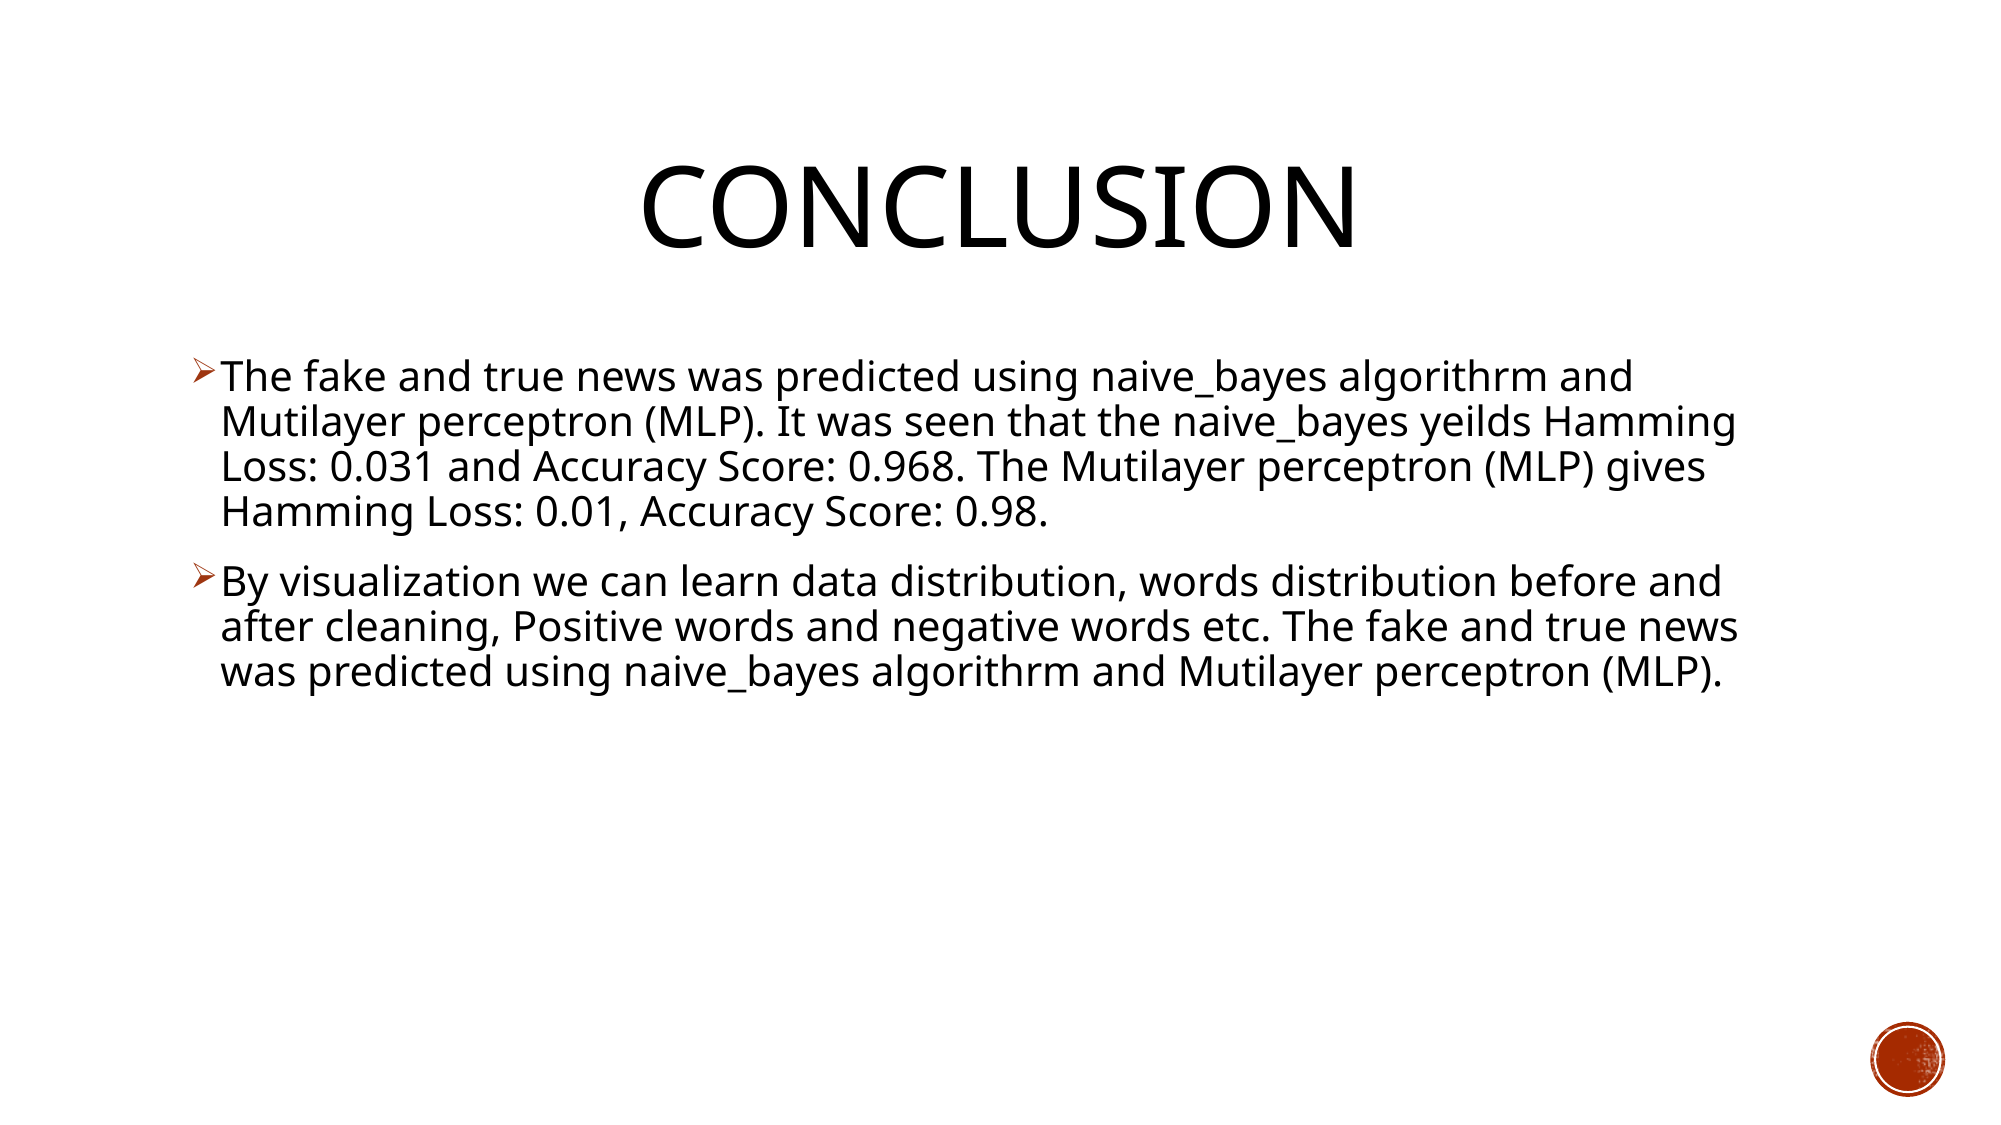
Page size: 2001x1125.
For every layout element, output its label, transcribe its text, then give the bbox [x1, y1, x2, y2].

list The fake and true news was predicted using naive_bayes algorithrm and Mutilayer perceptron (MLP). It was seen that the naive_bayes yeilds Hamming Loss: 0.031 and Accuracy Score: 0.968. The Mutilayer perceptron (MLP) gives Hamming Loss: 0.01, Accuracy Score: 0.98. By visualization we can learn data distribution, words distribution before and after cleaning, Positive words and negative words etc. The fake and true news was predicted using naive_bayes algorithrm and Mutilayer perceptron (MLP). [175, 348, 1826, 1013]
title conclusion [175, 79, 1826, 344]
